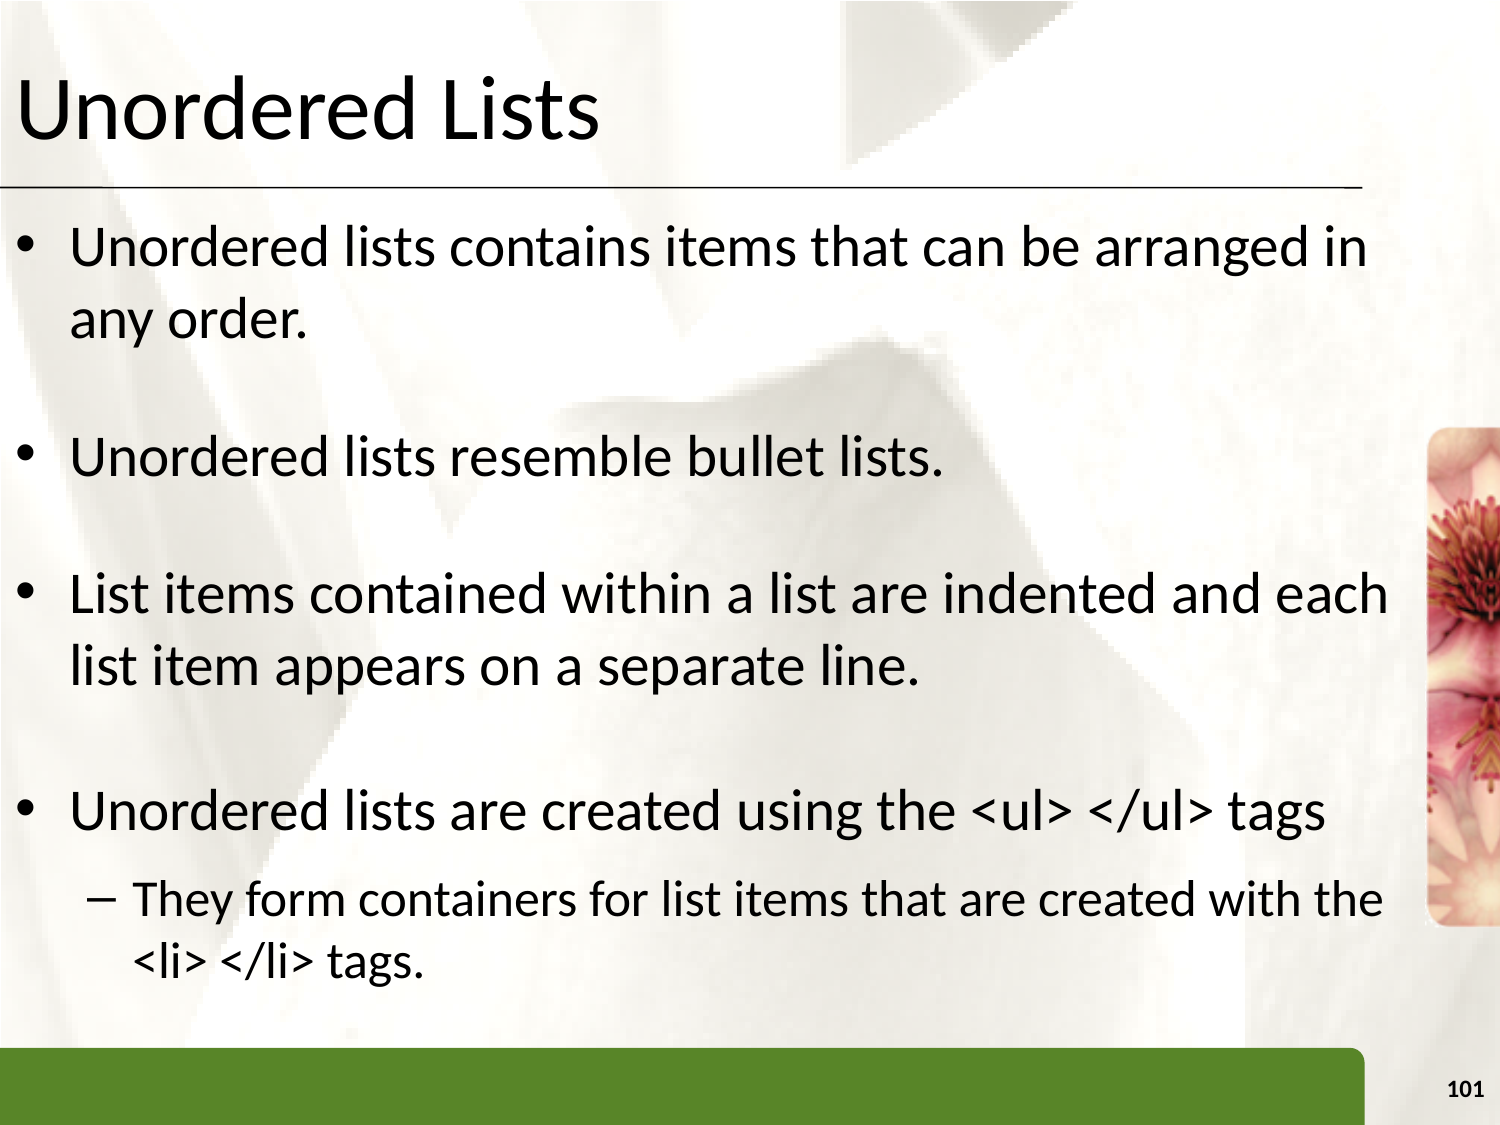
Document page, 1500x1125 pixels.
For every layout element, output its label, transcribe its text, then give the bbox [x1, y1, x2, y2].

list Unordered lists contains items that can be arranged in any order. Unordered lists resemble bullet lists. List items contained within a list are indented and each list item appears on a separate line. Unordered lists are created using the <ul> </ul> tags They form containers for list items that are created with the <li> </li> tags. [0, 199, 1426, 1006]
title Unordered Lists [0, 24, 1363, 181]
slide_number 101 [1412, 1050, 1500, 1125]
picture [1426, 425, 1500, 930]
